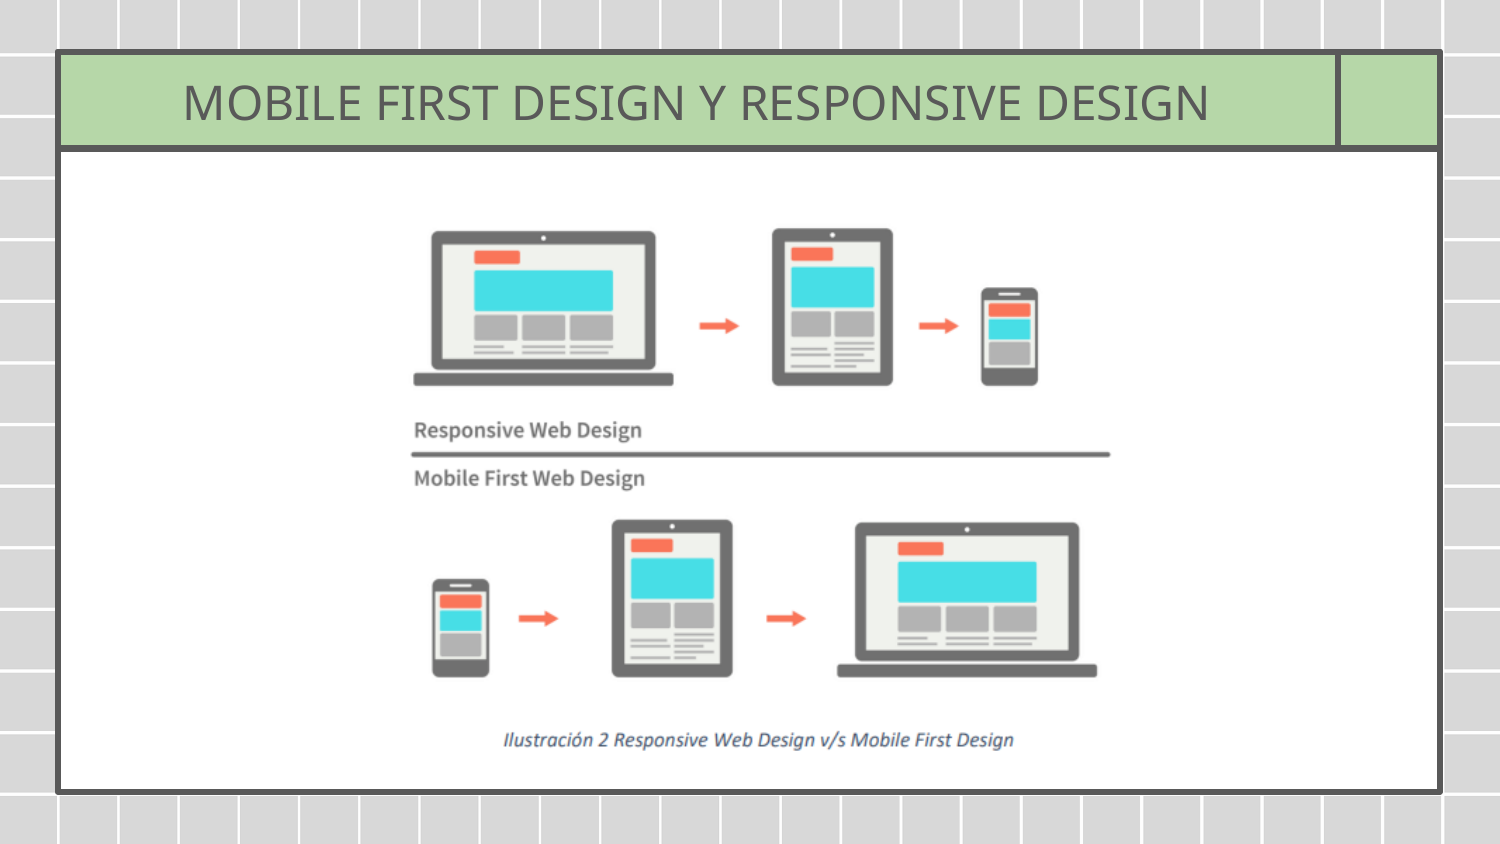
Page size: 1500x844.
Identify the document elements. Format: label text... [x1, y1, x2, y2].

picture [0, 0, 1500, 844]
title MOBILE FIRST DESIGN Y RESPONSIVE DESIGN [182, 64, 1318, 139]
